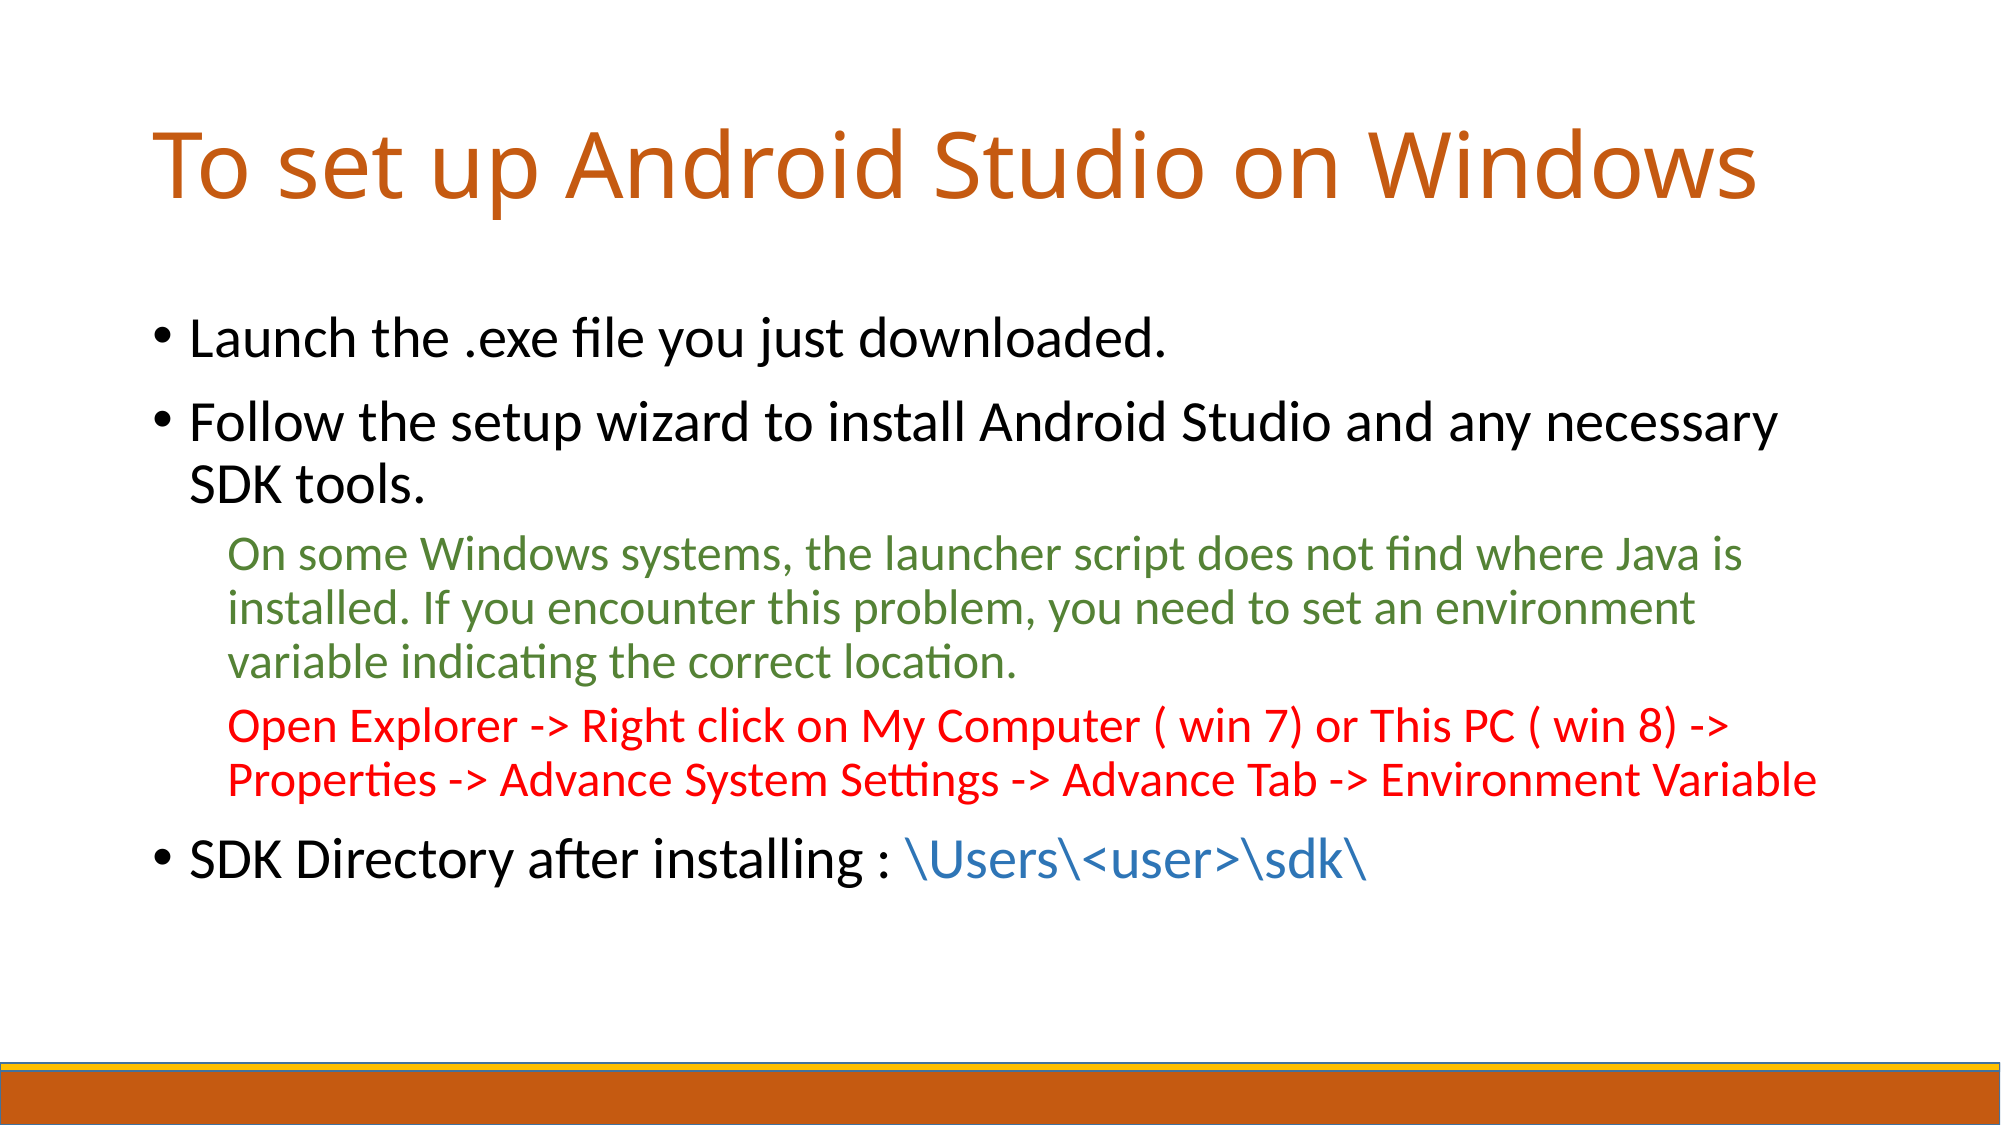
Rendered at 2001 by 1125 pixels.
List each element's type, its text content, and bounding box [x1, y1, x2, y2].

title To set up Android Studio on Windows [137, 59, 1863, 278]
list Launch the .exe file you just downloaded. Follow the setup wizard to install Android Studio and any necessary SDK tools. On some Windows systems, the launcher script does not find where Java is installed. If you encounter this problem, you need to set an environment variable indicating the correct location. Open Explorer -> Right click on My Computer ( win 7) or This PC ( win 8) -> Properties -> Advance System Settings -> Advance Tab -> Environment Variable SDK Directory after installing : \Users\<user>\sdk\ [137, 299, 1863, 1014]
